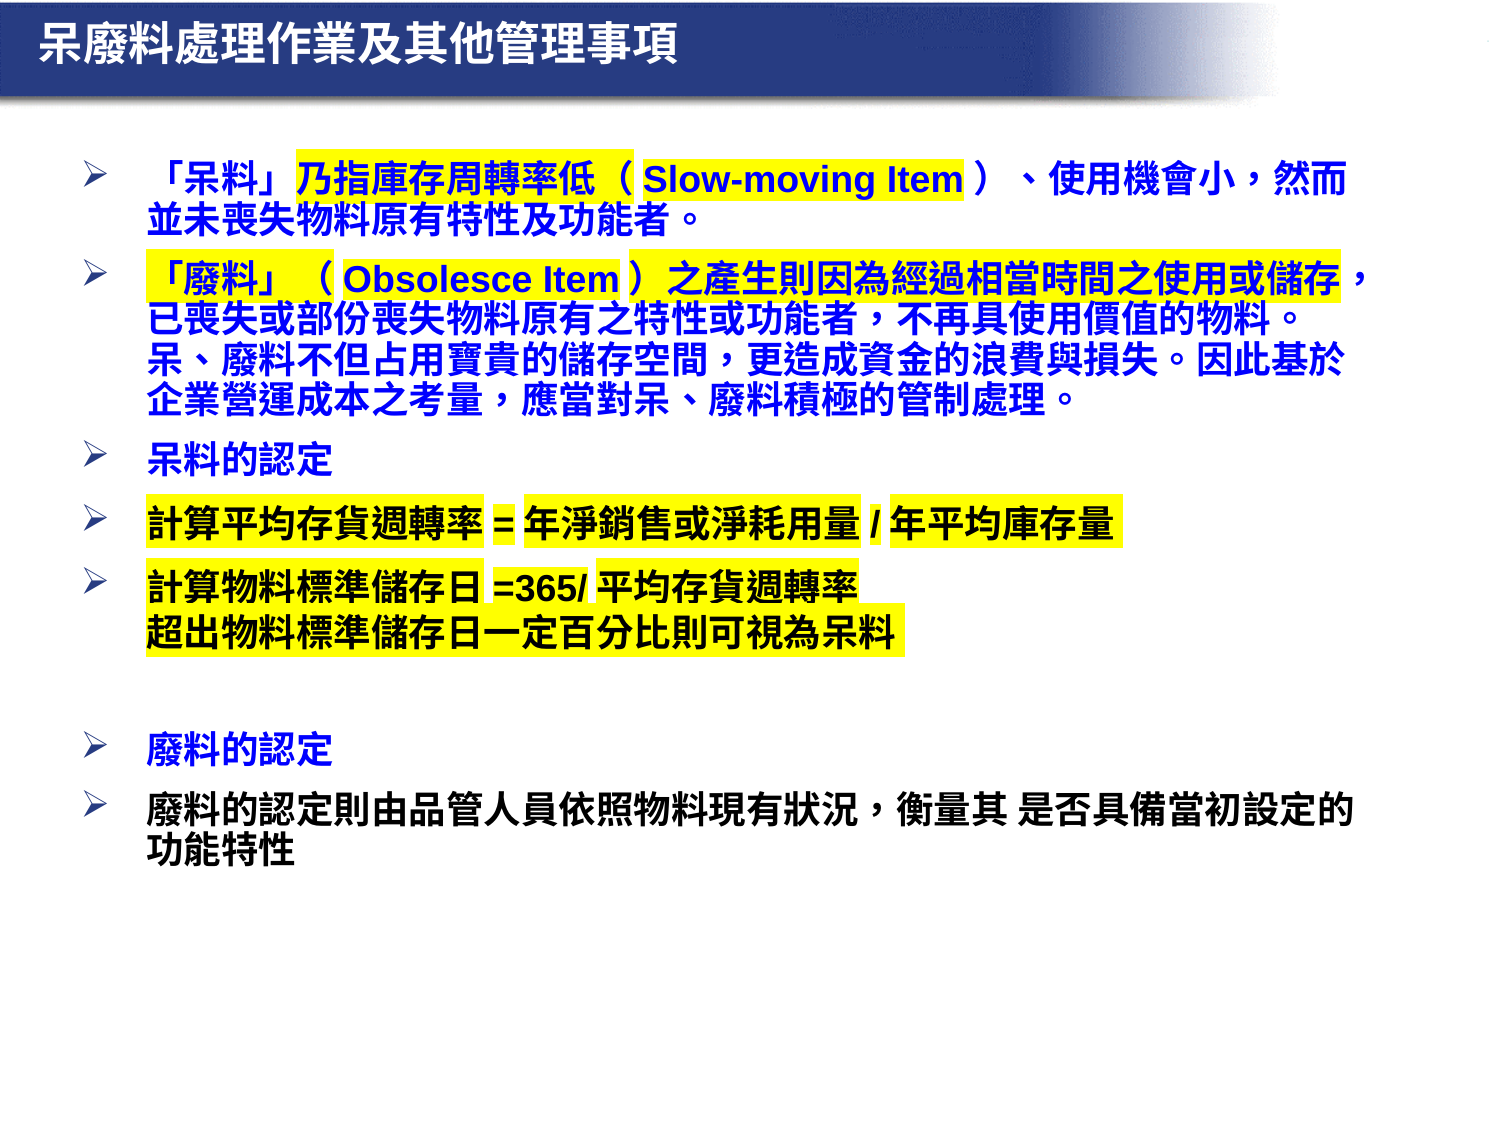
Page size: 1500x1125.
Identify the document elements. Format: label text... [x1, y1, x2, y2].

picture [0, 0, 1500, 114]
list 「呆料」乃指庫存周轉率低（Slow-moving Item）、使用機會小，然而並未喪失物料原有特性及功能者。 「廢料」（Obsolesce Item）之產生則因為經過相當時間之使用或儲存，已喪失或部份喪失物料原有之特性或功能者，不再具使用價值的物料。呆、廢料不但占用寶貴的儲存空間，更造成資金的浪費與損失。因此基於企業營運成本之考量，應當對呆、廢料積極的管制處理。 呆料的認定 計算平均存貨週轉率=年淨銷售或淨耗用量/年平均庫存量 計算物料標準儲存日=365/平均存貨週轉率 超出物料標準儲存日一定百分比則可視為呆料 廢料的認定 廢料的認定則由品管人員依照物料現有狀況，衡量其 是否具備當初設定的功能特性 [80, 160, 1381, 856]
title 呆廢料處理作業及其他管理事項 [37, 0, 1163, 93]
